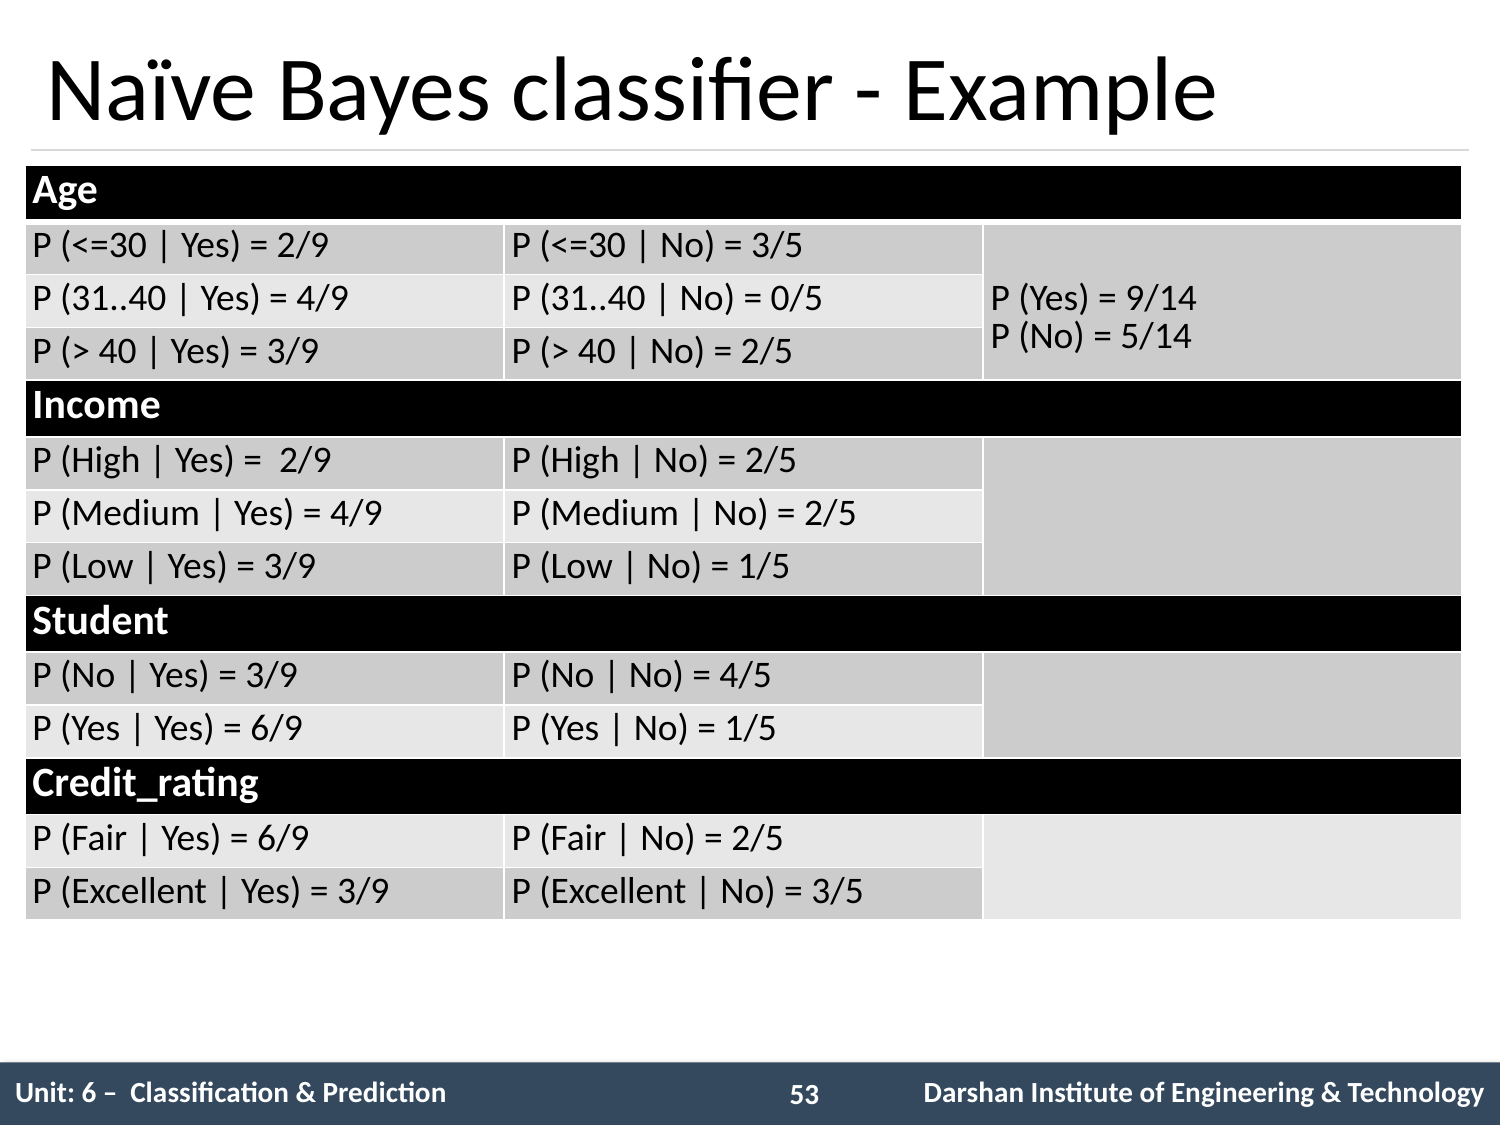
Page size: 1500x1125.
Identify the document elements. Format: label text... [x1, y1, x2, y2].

table_cell P (Low | No) = 1/5 [505, 543, 982, 595]
table_cell P (Excellent | No) = 3/5 [505, 868, 982, 919]
table_cell P (High | Yes) = 2/9 [26, 438, 503, 489]
table_cell P (<=30 | No) = 3/5 [505, 225, 982, 274]
table_cell P (High | No) = 2/5 [505, 438, 982, 489]
table_cell P (Low | Yes) = 3/9 [26, 543, 503, 595]
title Naïve Bayes classifier - Example [31, 17, 1469, 150]
table_cell P (> 40 | Yes) = 3/9 [26, 328, 503, 379]
table_cell P (Yes | Yes) = 6/9 [26, 706, 503, 757]
table_cell Student [26, 596, 1461, 651]
table_cell P (Medium | Yes) = 4/9 [26, 491, 503, 542]
table_cell P (No | Yes) = 3/9 [26, 653, 503, 704]
table_cell P (Fair | Yes) = 6/9 [26, 815, 503, 867]
table_header Age [26, 166, 1461, 219]
table_cell [984, 438, 1461, 595]
table_cell P (31..40 | No) = 0/5 [505, 275, 982, 327]
table_cell Credit_rating [26, 759, 1461, 814]
table_cell P (31..40 | Yes) = 4/9 [26, 275, 503, 327]
table_cell P (> 40 | No) = 2/5 [505, 328, 982, 379]
table_cell P (Excellent | Yes) = 3/9 [26, 868, 503, 919]
table_cell P (Fair | No) = 2/5 [505, 815, 982, 867]
table_cell P (Medium | No) = 2/5 [505, 491, 982, 542]
table_cell Income [26, 381, 1461, 436]
table_cell P (Yes | No) = 1/5 [505, 706, 982, 757]
table_cell [984, 653, 1461, 757]
table_cell P (Yes) = 9/14 P (No) = 5/14 [984, 225, 1461, 379]
table_cell [984, 815, 1461, 919]
table_cell P (No | No) = 4/5 [505, 653, 982, 704]
table_cell P (<=30 | Yes) = 2/9 [26, 225, 503, 274]
